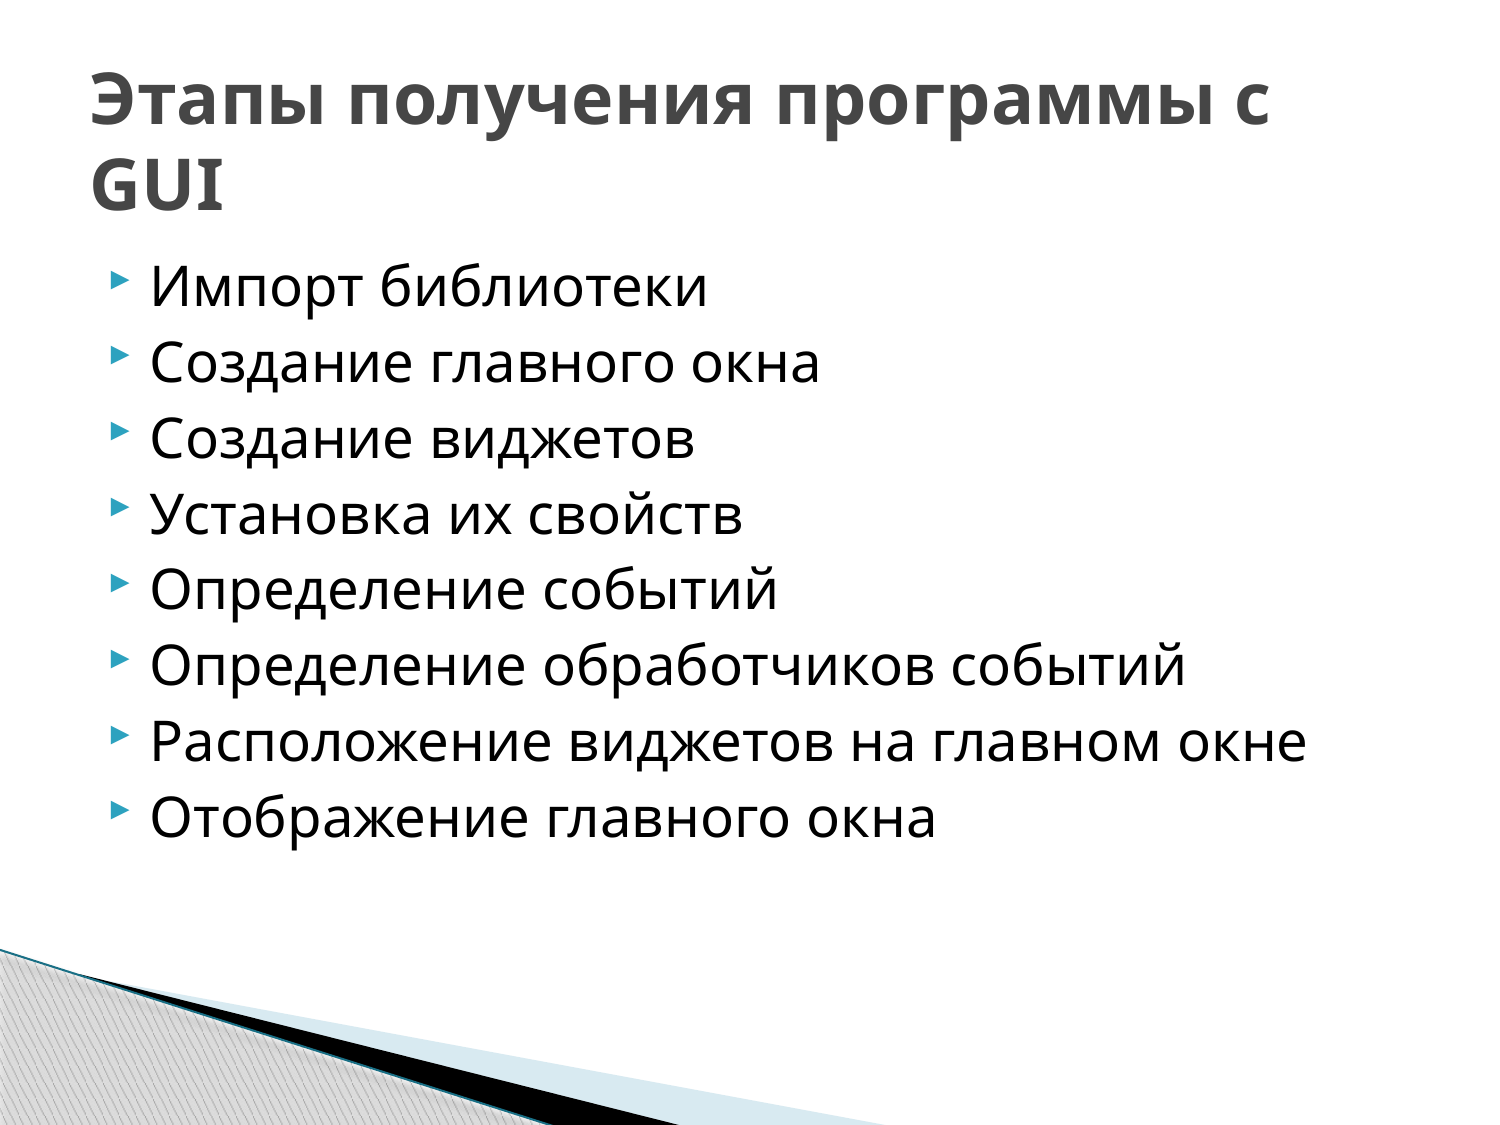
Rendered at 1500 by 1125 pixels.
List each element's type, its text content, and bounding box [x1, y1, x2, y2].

title Этапы получения программы с GUI [75, 45, 1425, 233]
list Импорт библиотеки Создание главного окна Создание виджетов Установка их свойств Определение событий Определение обработчиков событий Расположение виджетов на главном окне Отображение главного окна [75, 243, 1425, 986]
